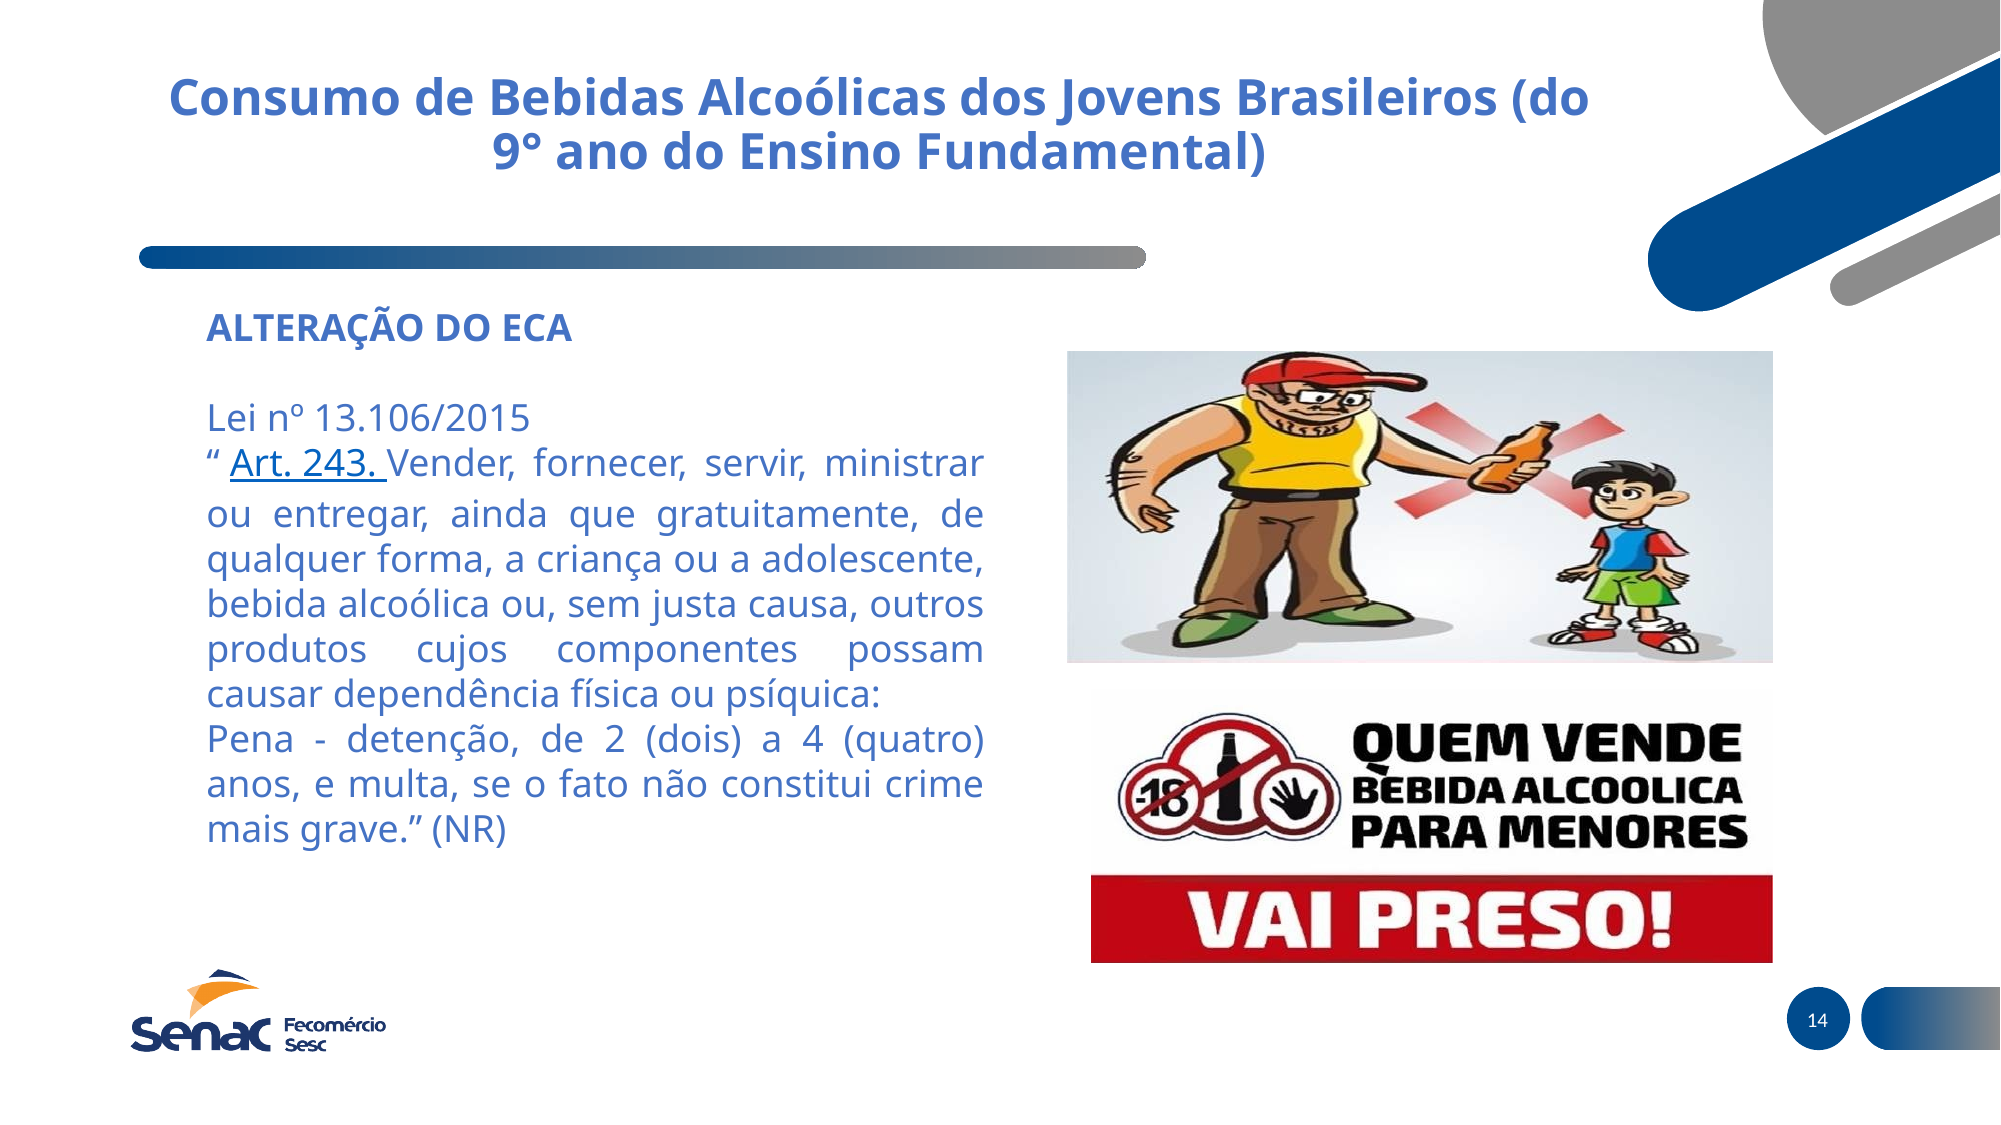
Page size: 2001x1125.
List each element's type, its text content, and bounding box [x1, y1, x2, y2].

picture [1091, 689, 1773, 963]
text_box ALTERAÇÃO DO ECA Lei nº 13.106/2015 “ Art. 243. Vender, fornecer, servir, ministrar ou entregar, ainda que gratuitamente, de qualquer forma, a criança ou a adolescente, bebida alcoólica ou, sem justa causa, outros produtos cujos componentes possam causar dependência física ou psíquica: Pena - detenção, de 2 (dois) a 4 (quatro) anos, e multa, se o fato não constitui crime mais grave.” (NR) [191, 296, 1000, 902]
slide_number 14 [1772, 989, 1863, 1050]
title Consumo de Bebidas Alcoólicas dos Jovens Brasileiros (do 9° ano do Ensino Fundamental) [137, 23, 1623, 231]
picture [130, 969, 386, 1052]
picture [1067, 351, 1773, 663]
